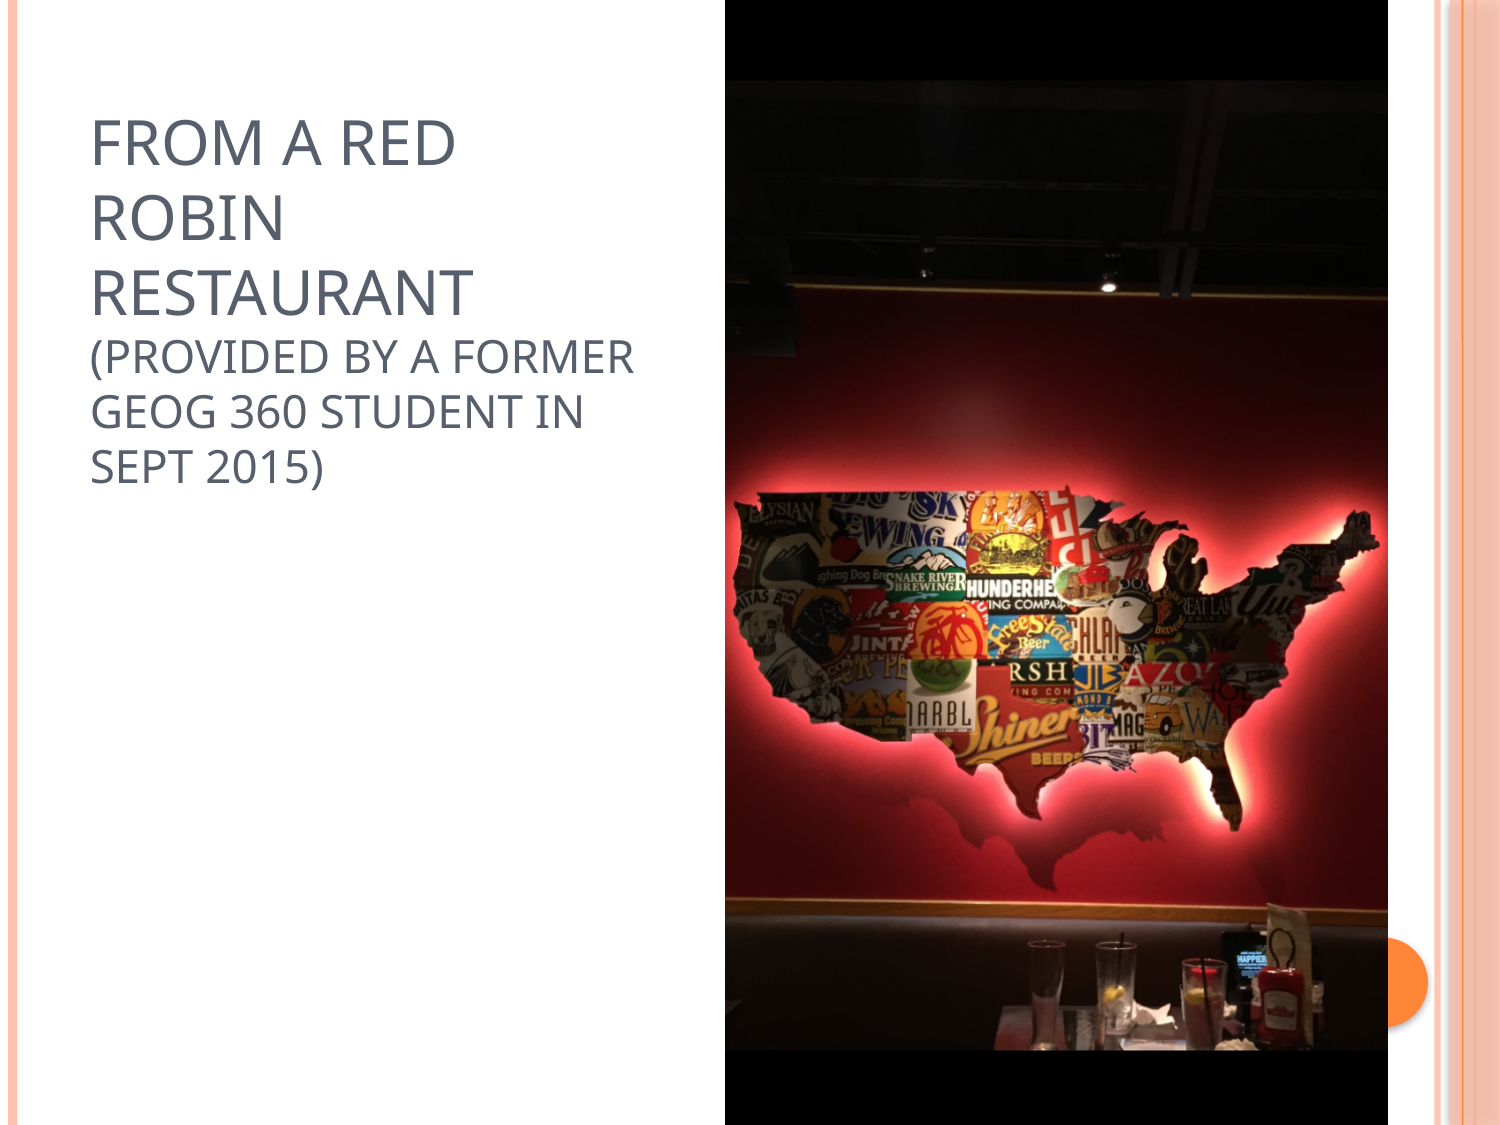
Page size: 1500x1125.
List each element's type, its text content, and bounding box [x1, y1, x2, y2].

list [724, 0, 1388, 1125]
title From a Red Robin restaurant (Provided by a former Geog 360 student in Sept 2015) [75, 45, 650, 500]
